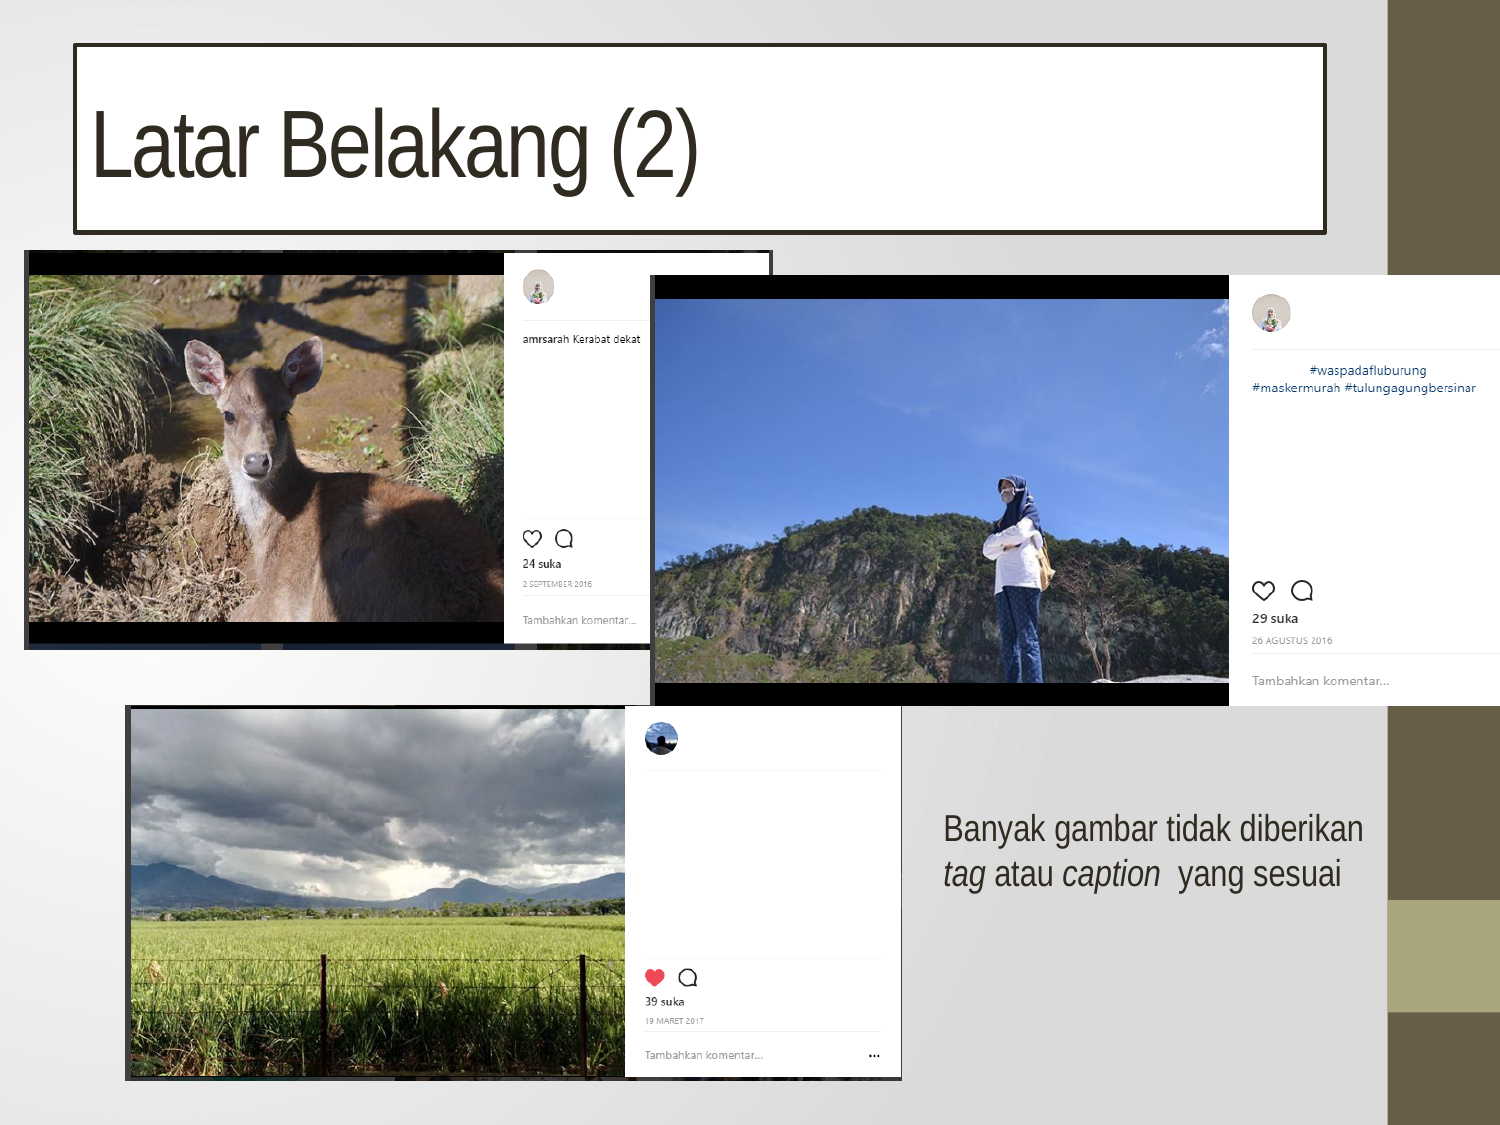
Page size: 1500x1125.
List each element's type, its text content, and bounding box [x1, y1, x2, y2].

text_box Banyak gambar tidak diberikan tag atau caption yang sesuai [928, 796, 1388, 902]
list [24, 249, 774, 651]
title Latar Belakang (2) [73, 43, 1327, 235]
picture [124, 274, 1500, 1082]
